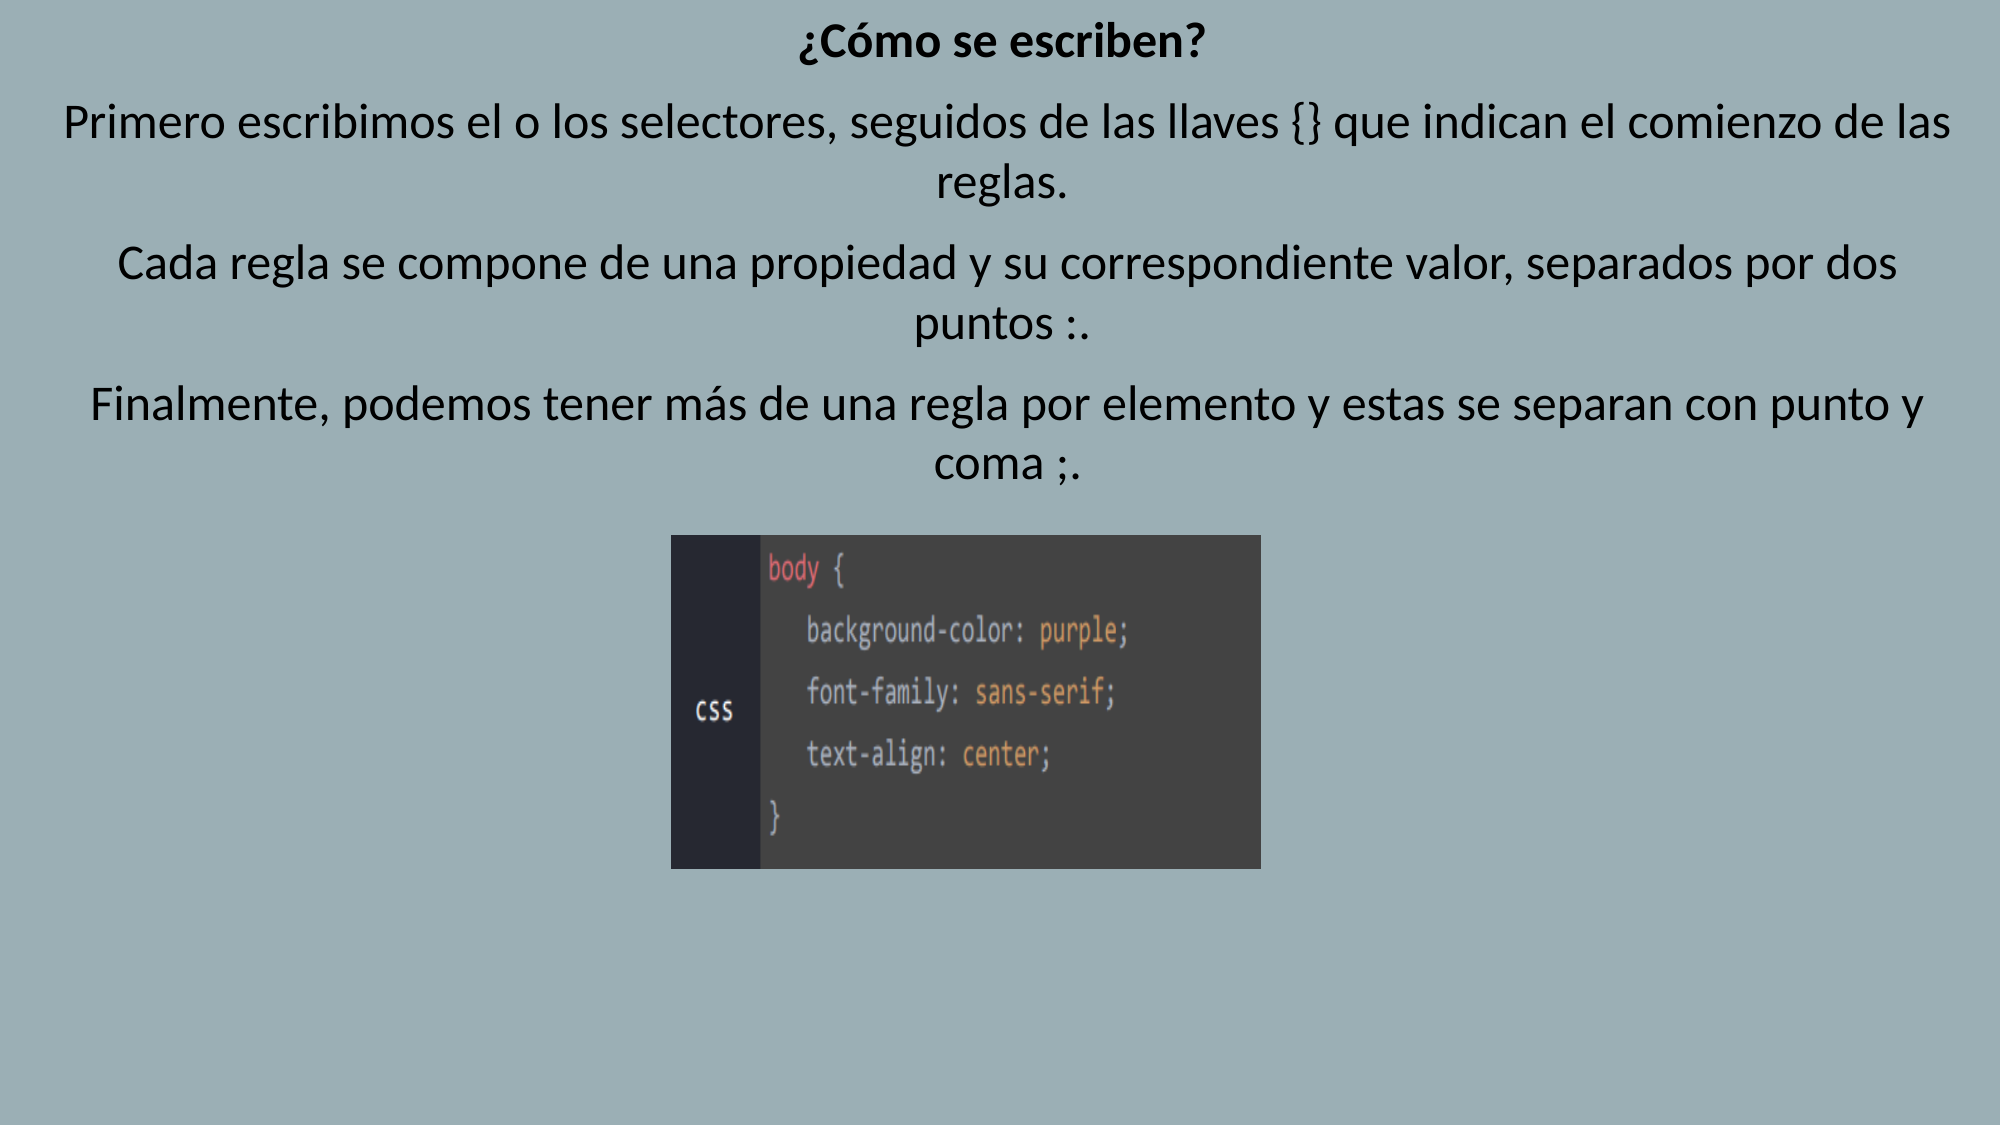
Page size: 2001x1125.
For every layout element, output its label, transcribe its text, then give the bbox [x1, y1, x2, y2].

subtitle ¿Cómo se escriben? Primero escribimos el o los selectores, seguidos de las llaves {} que indican el comienzo de las reglas. Cada regla se compone de una propiedad y su correspondiente valor, separados por dos puntos :. Finalmente, podemos tener más de una regla por elemento y estas se separan con punto y coma ;. [15, 0, 2000, 1125]
picture [671, 535, 1261, 869]
